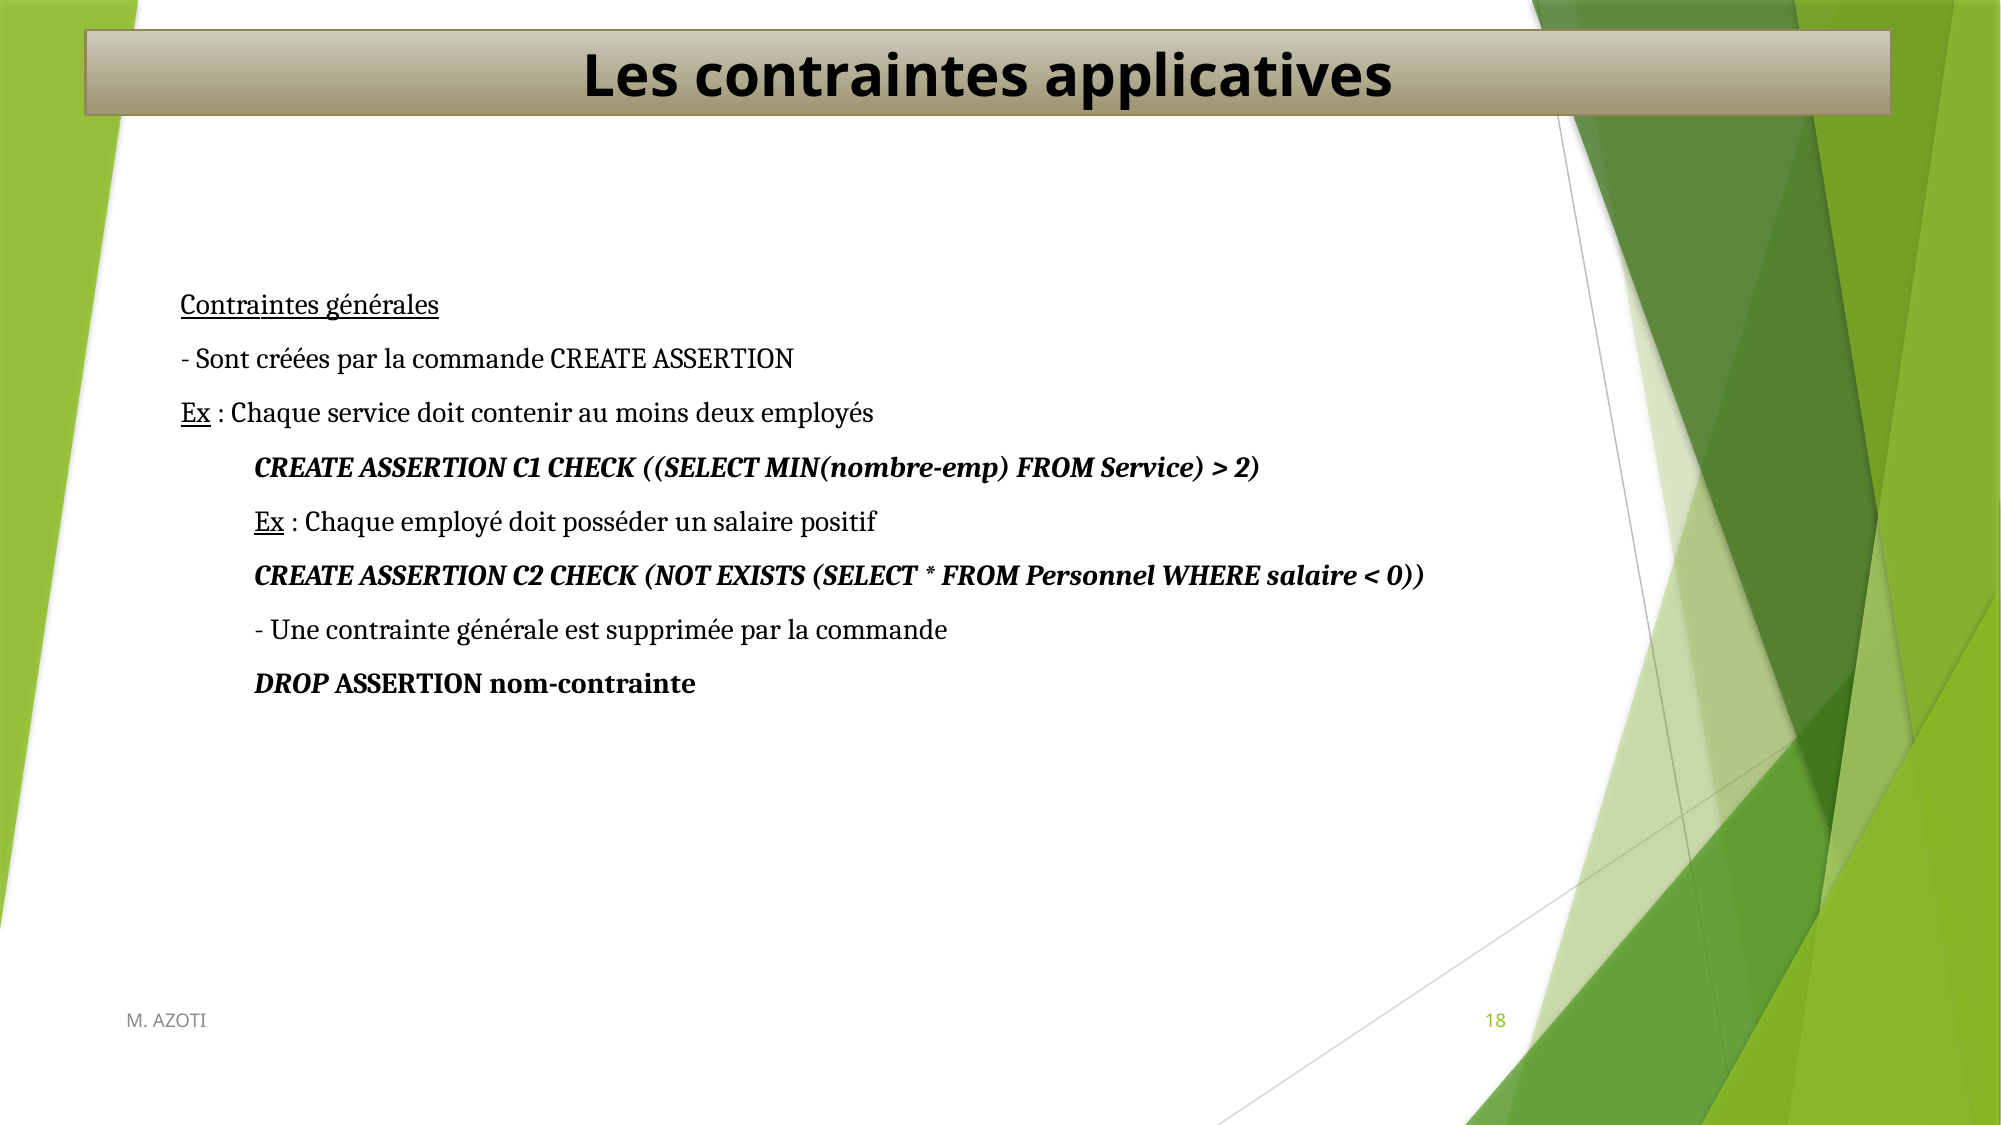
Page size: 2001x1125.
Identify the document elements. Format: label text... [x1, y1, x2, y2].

footer M. AZOTI [111, 991, 1145, 1051]
slide_number 18 [1409, 991, 1522, 1051]
text_box Les contraintes applicatives [84, 29, 1892, 116]
text_box Contraintes générales - Sont créées par la commande CREATE ASSERTION Ex : Chaque service doit contenir au moins deux employés CREATE ASSERTION C1 CHECK ((SELECT MIN(nombre-emp) FROM Service) > 2) Ex : Chaque employé doit posséder un salaire positif CREATE ASSERTION C2 CHECK (NOT EXISTS (SELECT * FROM Personnel WHERE salaire < 0)) - Une contrainte générale est supprimée par la commande DROP ASSERTION nom-contrainte [165, 275, 1689, 707]
